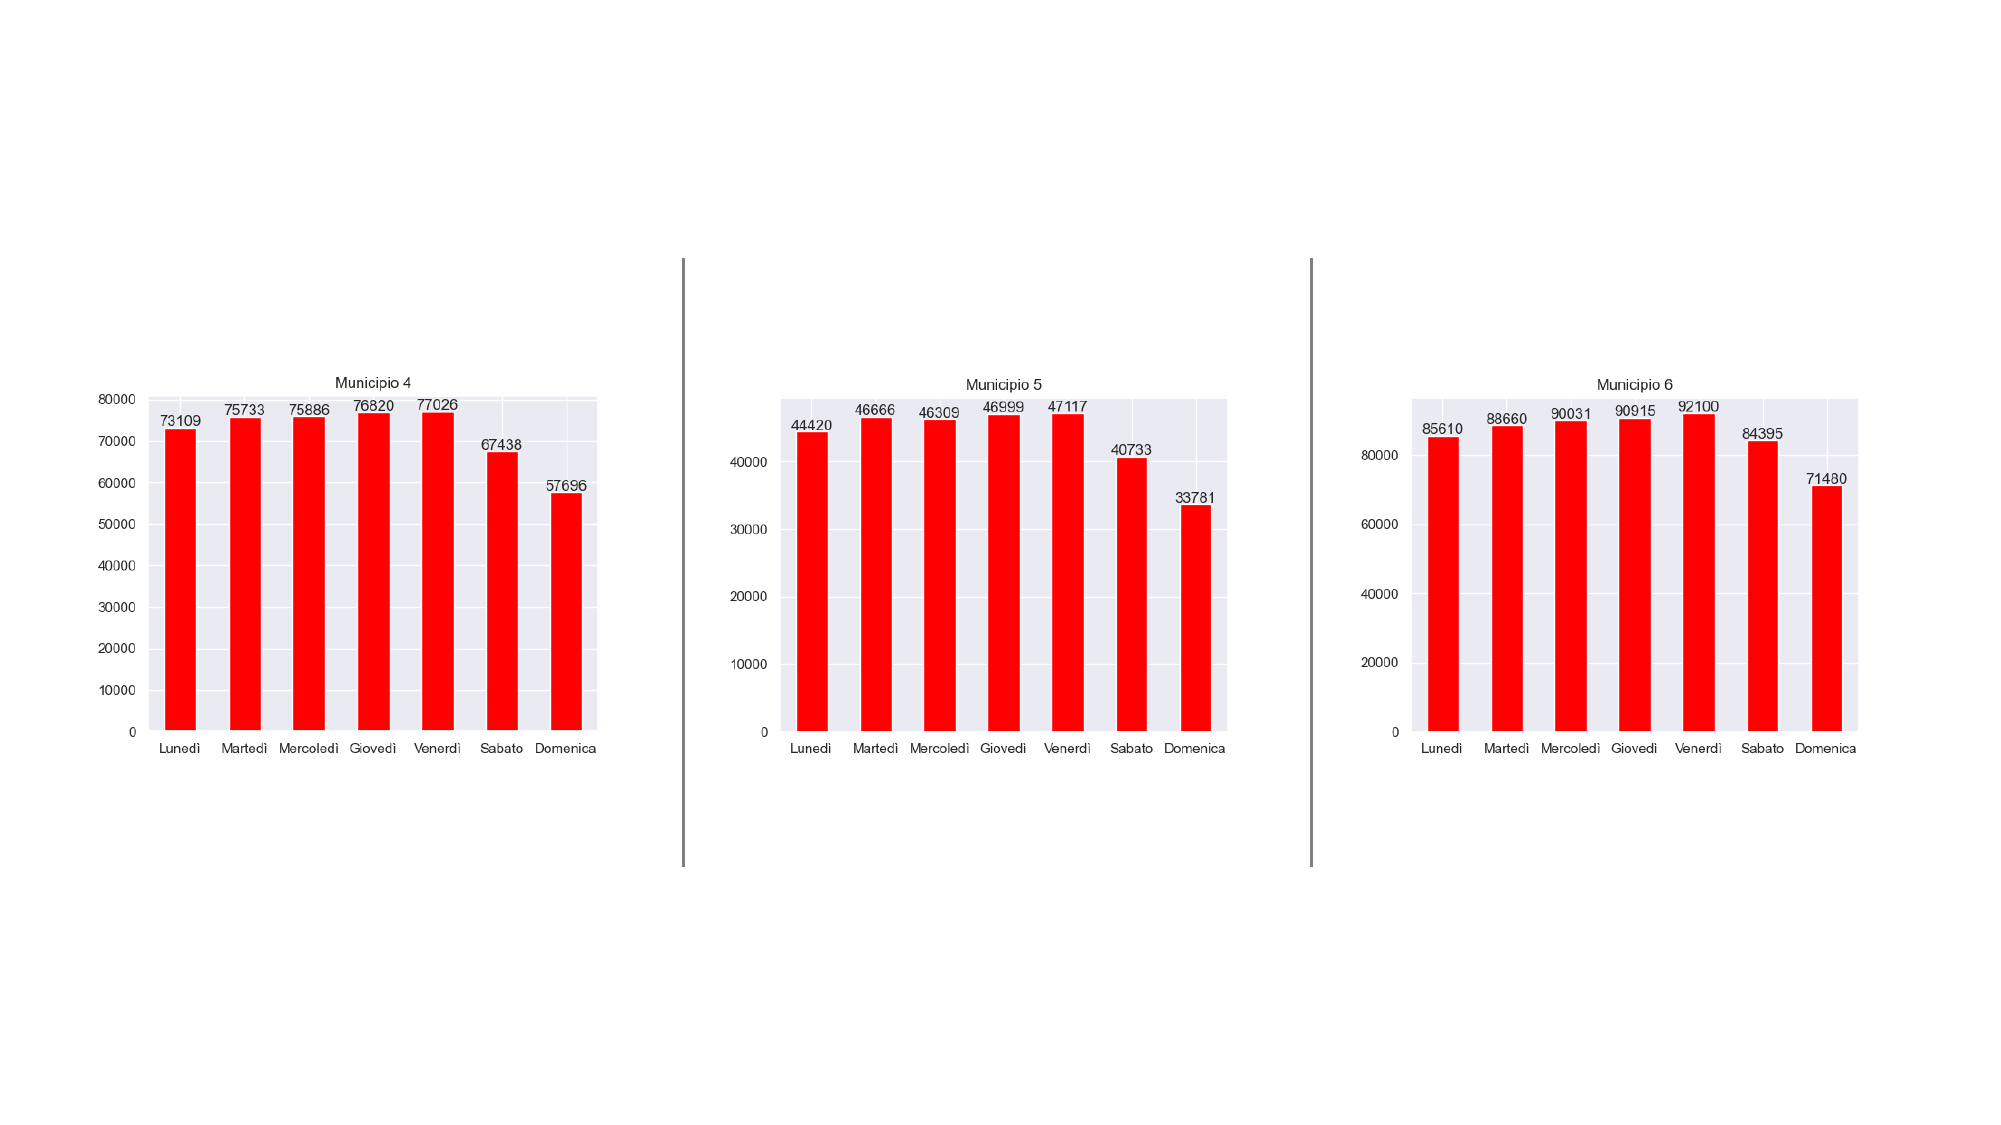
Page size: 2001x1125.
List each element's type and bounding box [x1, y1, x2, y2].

picture [707, 345, 1285, 779]
picture [75, 343, 656, 779]
picture [1338, 345, 1916, 779]
